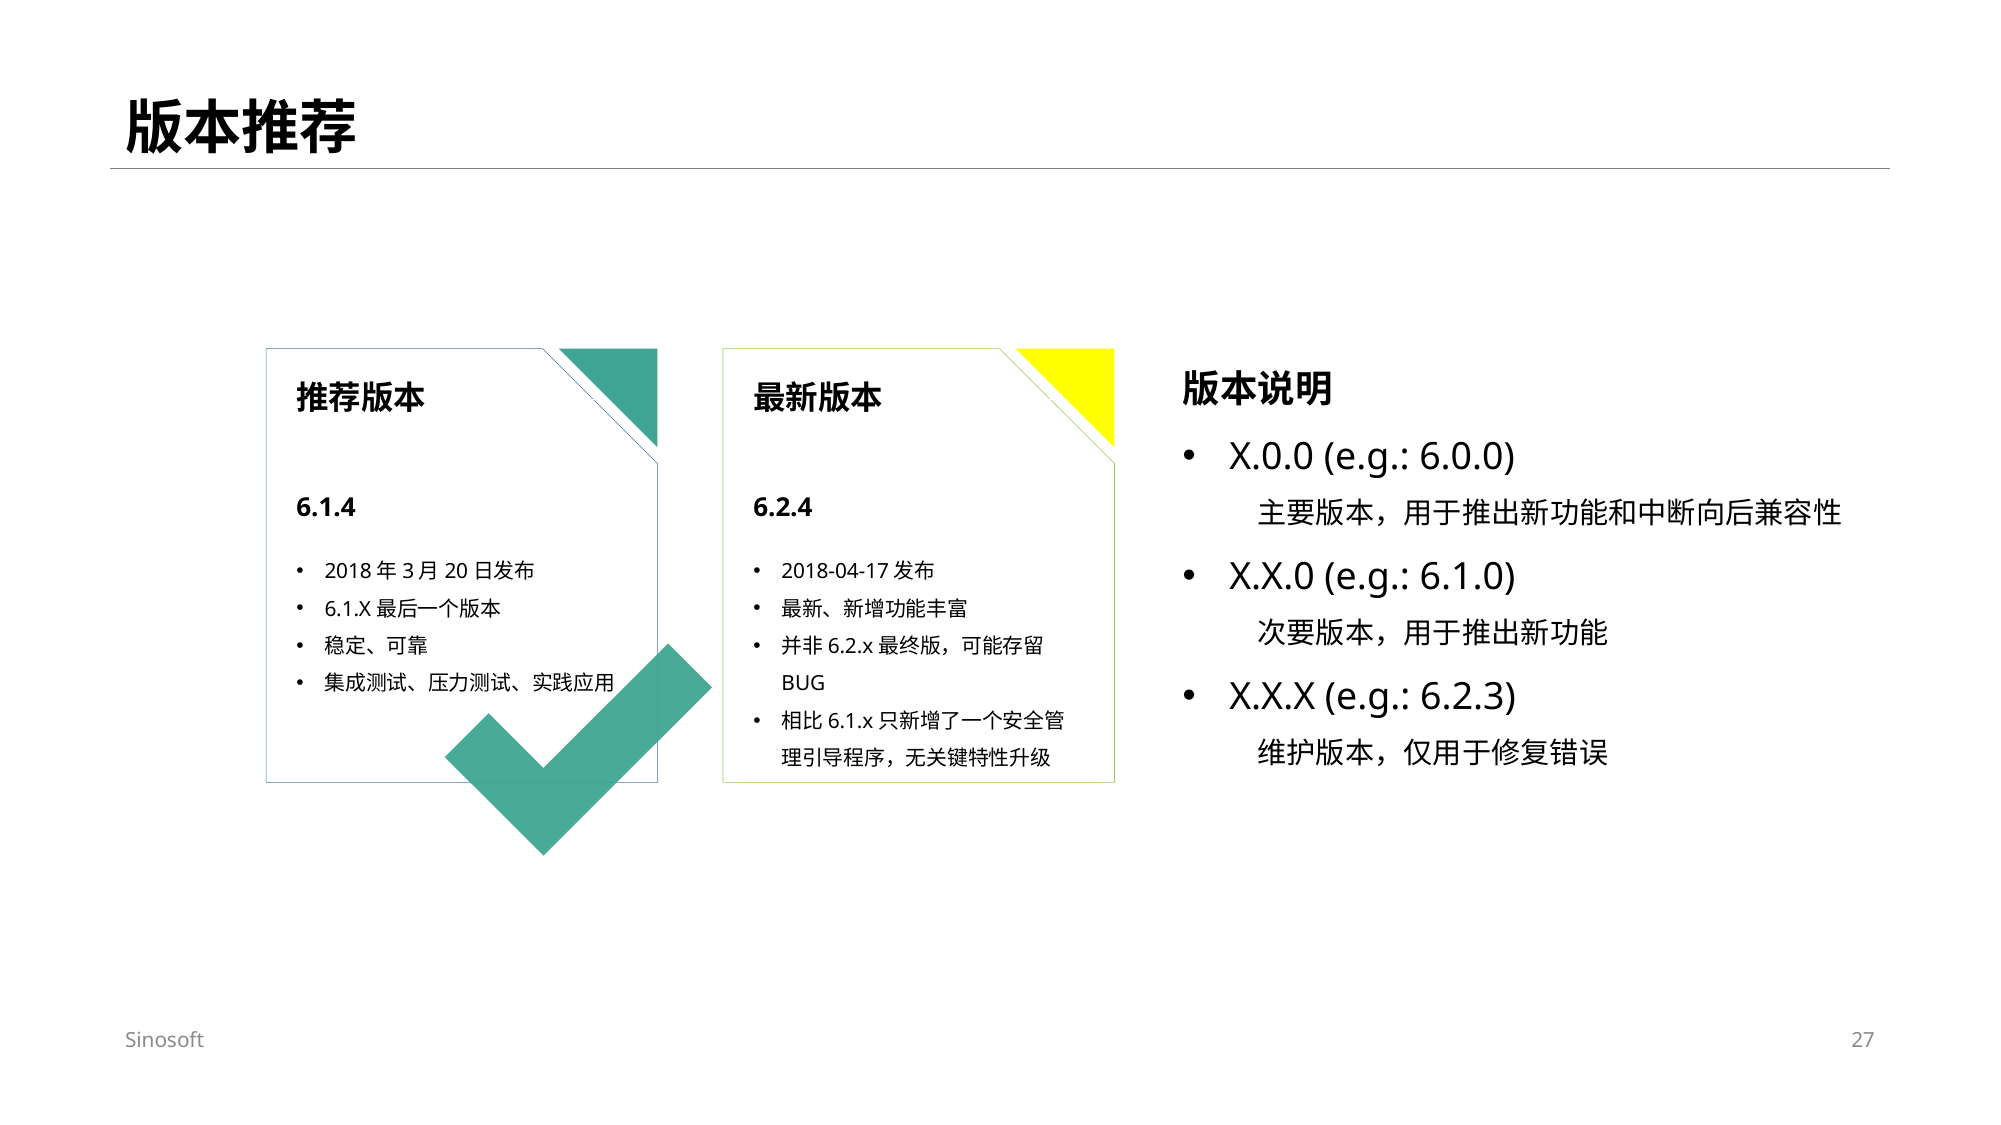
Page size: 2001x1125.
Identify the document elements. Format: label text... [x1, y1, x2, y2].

title 版本推荐 [109, 0, 1890, 169]
footer Sinosoft [109, 1023, 790, 1058]
slide_number 27 [1412, 1023, 1890, 1058]
text_box [658, 643, 713, 742]
text_box [470, 783, 617, 856]
text_box 版本说明 X.0.0 (e.g.: 6.0.0) 主要版本，用于推出新功能和中断向后兼容性 X.X.0 (e.g.: 6.1.0) 次要版本，用于推出新功能 X.X.X (e.g.: 6.2.3) 维护版本，仅用于修复错误 [1167, 334, 1876, 777]
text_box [722, 348, 1115, 783]
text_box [266, 348, 658, 783]
